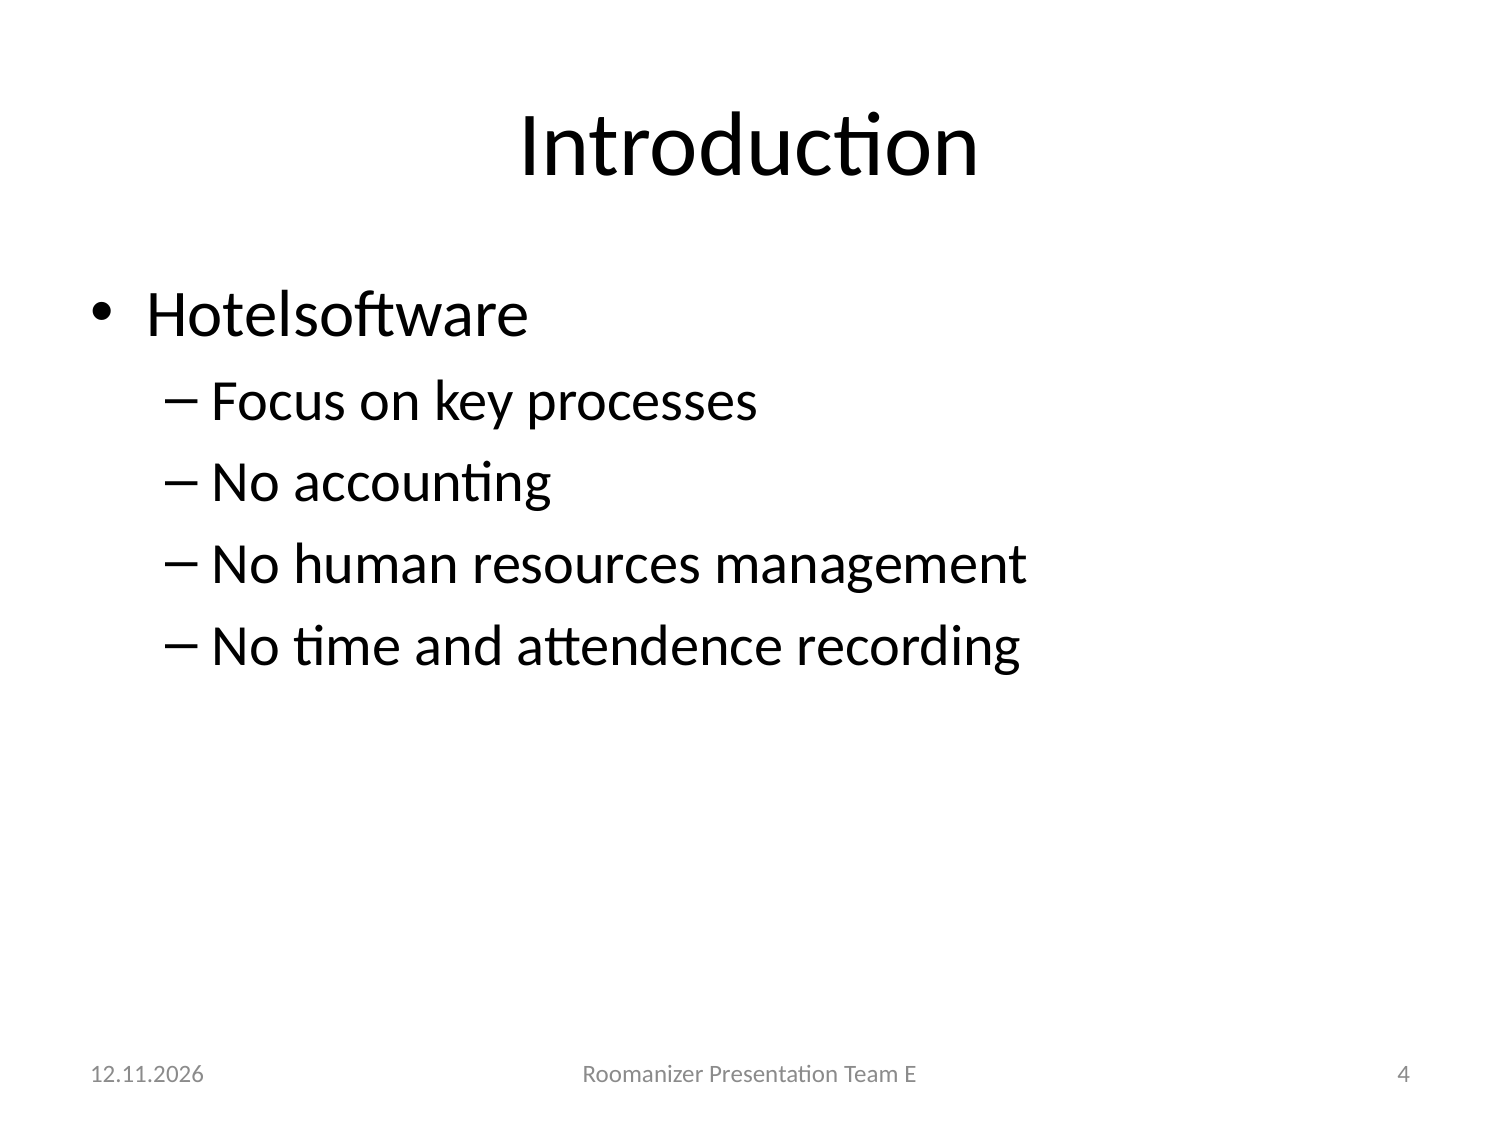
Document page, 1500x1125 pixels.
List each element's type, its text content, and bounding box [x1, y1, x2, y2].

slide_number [75, 1042, 425, 1103]
list Hotelsoftware Focus on key processes No accounting No human resources management No time and attendence recording [75, 262, 1425, 1005]
footer Roomanizer Presentation Team E [512, 1042, 988, 1103]
title Introduction [75, 45, 1425, 233]
slide_number 4 [1074, 1042, 1425, 1103]
